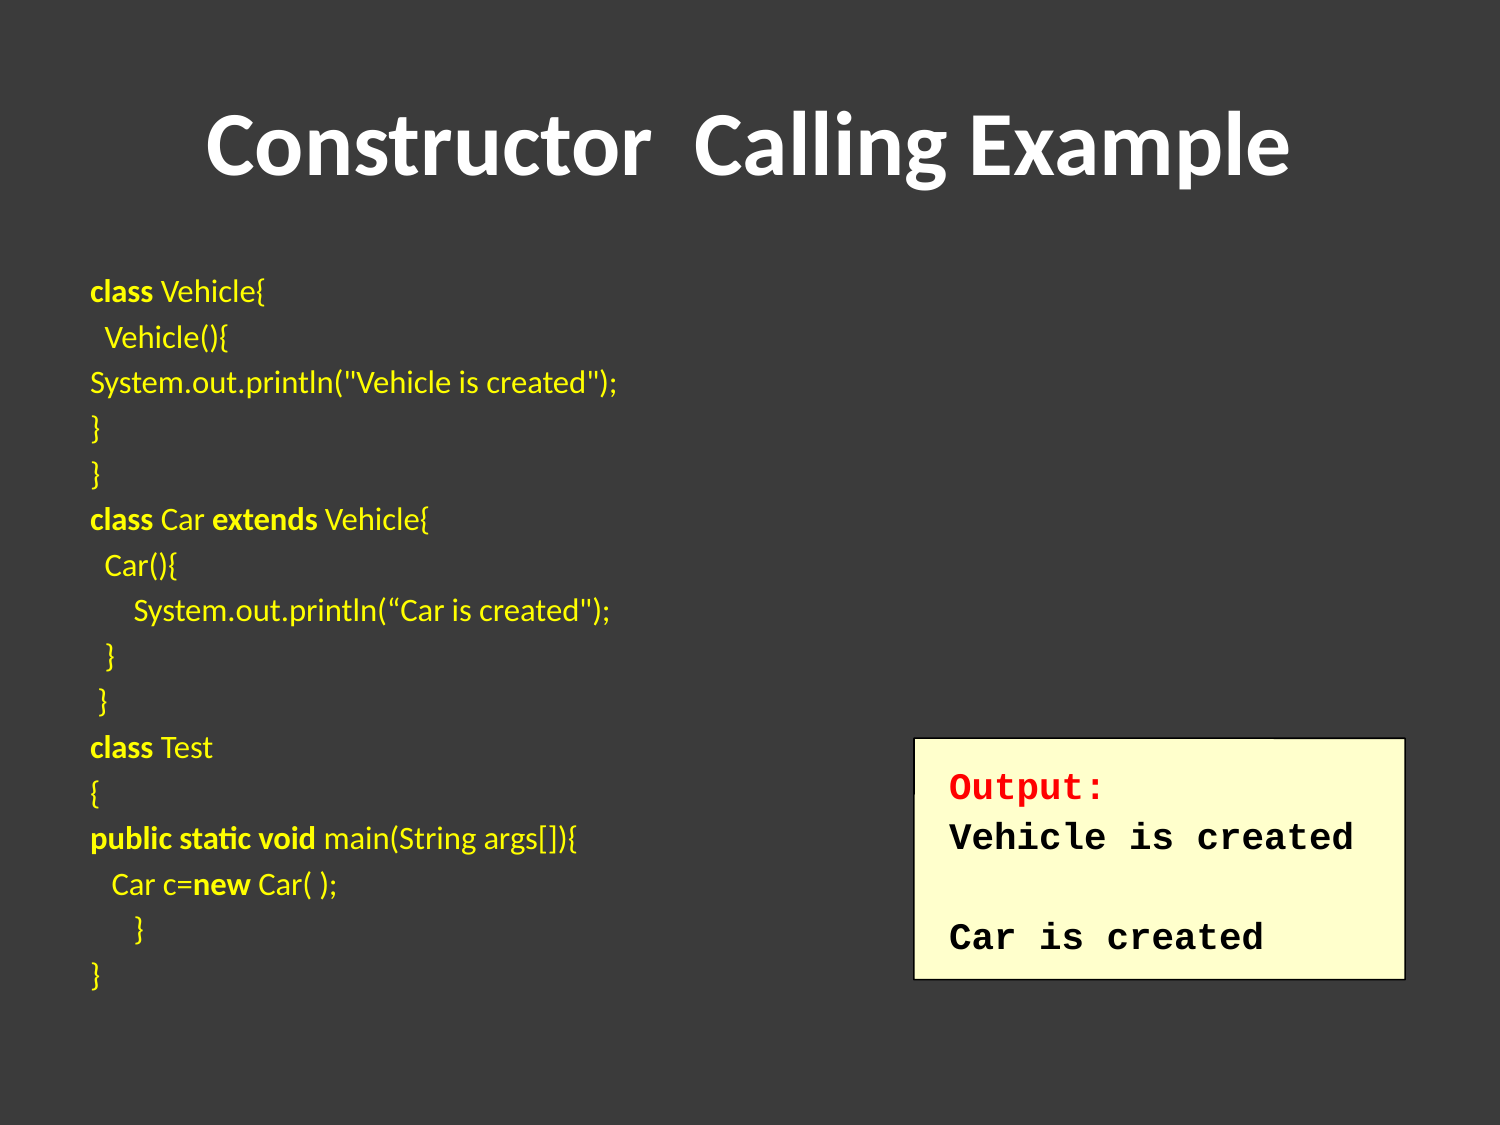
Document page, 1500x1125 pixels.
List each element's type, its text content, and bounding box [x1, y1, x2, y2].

text_box Output: Vehicle is created Car is created [949, 761, 1384, 958]
title Constructor Calling Example [75, 45, 1425, 233]
text_box [913, 738, 1406, 980]
list class Vehicle{ Vehicle(){ System.out.println("Vehicle is created"); } } class Car extends Vehicle{ Car(){ System.out.println(“Car is created"); } } class Test { public static void main(String args[]){ Car c=new Car( ); } } [75, 262, 1425, 1005]
